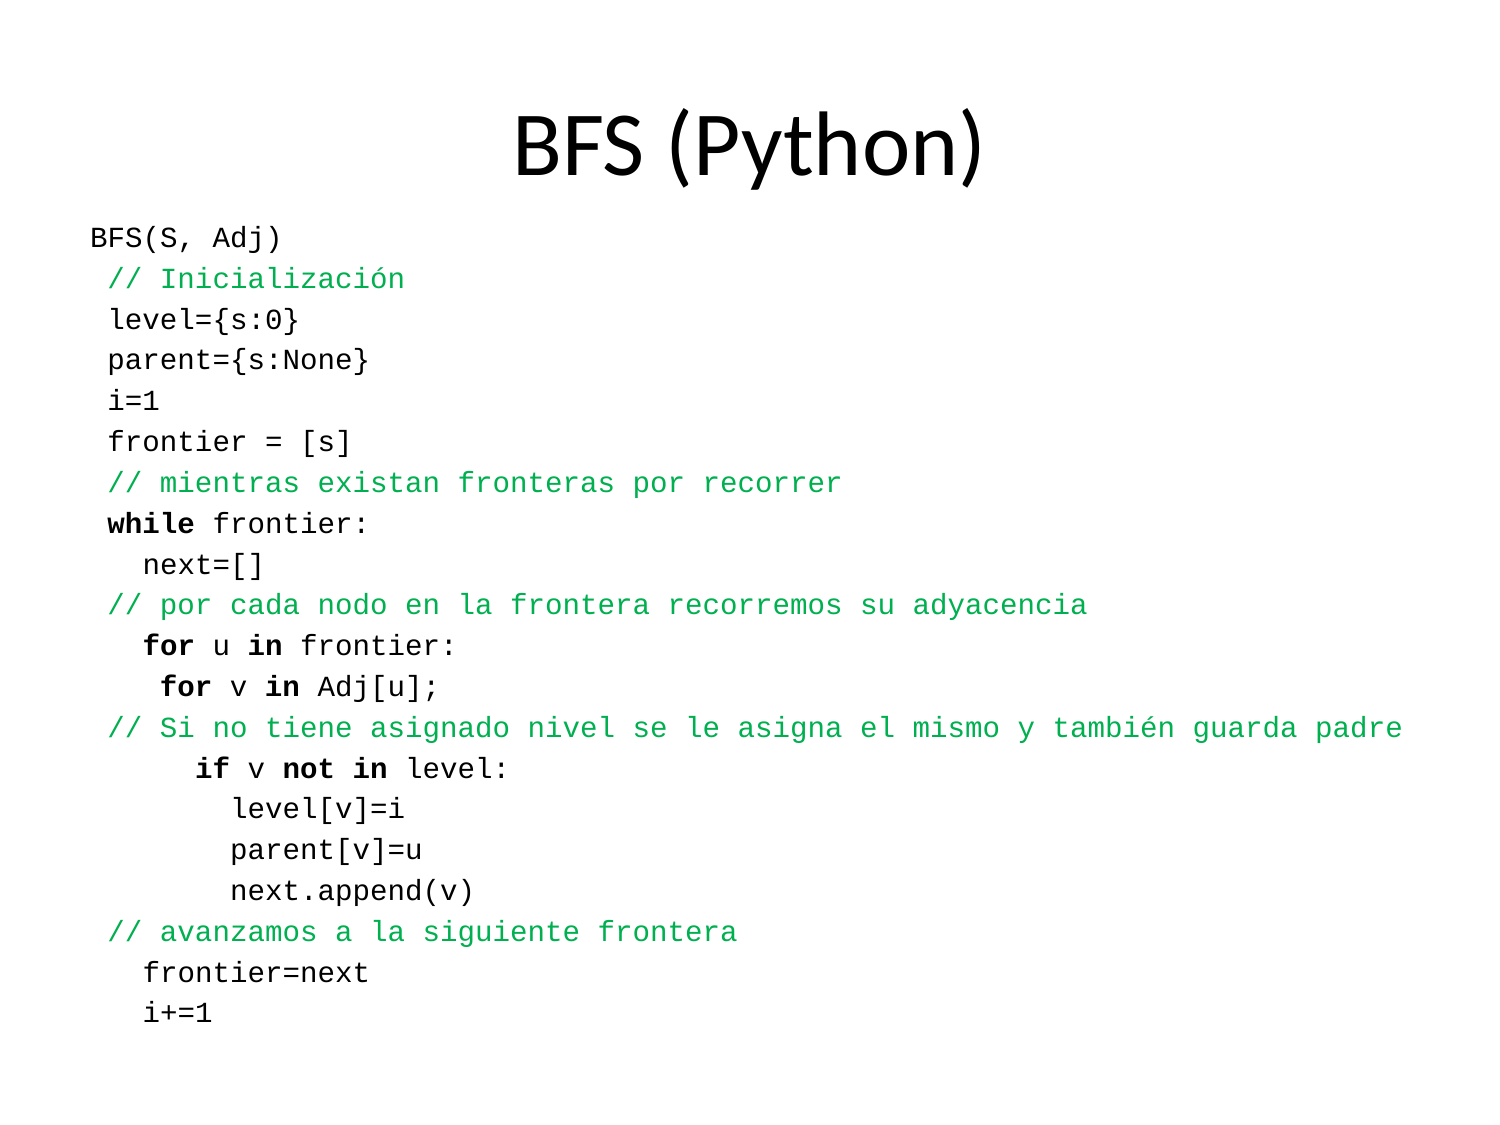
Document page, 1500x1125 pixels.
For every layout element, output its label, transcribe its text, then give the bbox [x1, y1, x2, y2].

list BFS(S, Adj) // Inicialización level={s:0} parent={s:None} i=1 frontier = [s] // mientras existan fronteras por recorrer while frontier: next=[] // por cada nodo en la frontera recorremos su adyacencia for u in frontier: for v in Adj[u]; // Si no tiene asignado nivel se le asigna el mismo y también guarda padre if v not in level: level[v]=i parent[v]=u next.append(v) // avanzamos a la siguiente frontera frontier=next i+=1 [75, 210, 1425, 1090]
title BFS (Python) [75, 45, 1425, 210]
